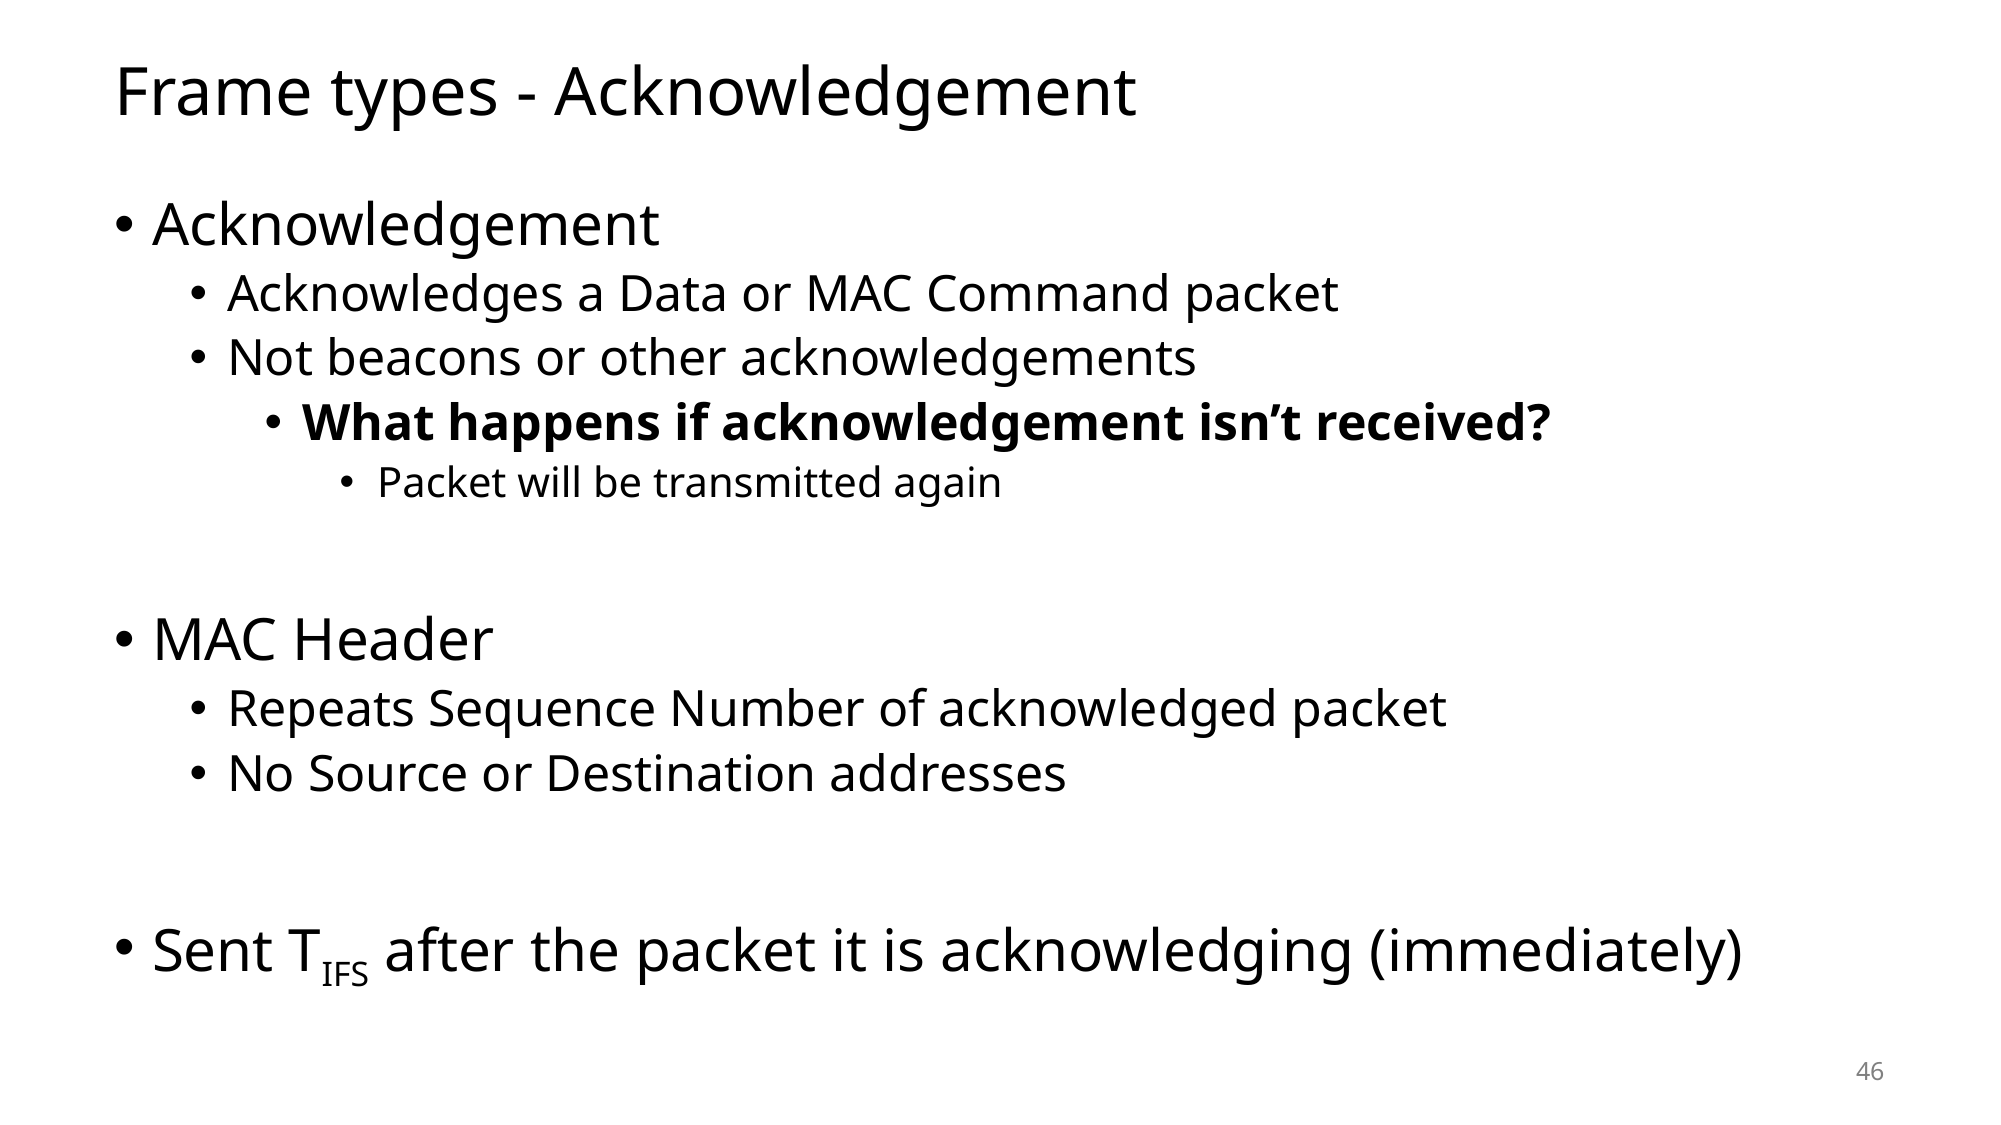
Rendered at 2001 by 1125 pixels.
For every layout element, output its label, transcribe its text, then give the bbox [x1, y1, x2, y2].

list Acknowledgement Acknowledges a Data or MAC Command packet Not beacons or other acknowledgements What happens if acknowledgement isn’t received? Packet will be transmitted again MAC Header Repeats Sequence Number of acknowledged packet No Source or Destination addresses Sent TIFS after the packet it is acknowledging (immediately) [99, 187, 1900, 1013]
slide_number 46 [1749, 1042, 1900, 1103]
title Frame types - Acknowledgement [99, 37, 1900, 150]
